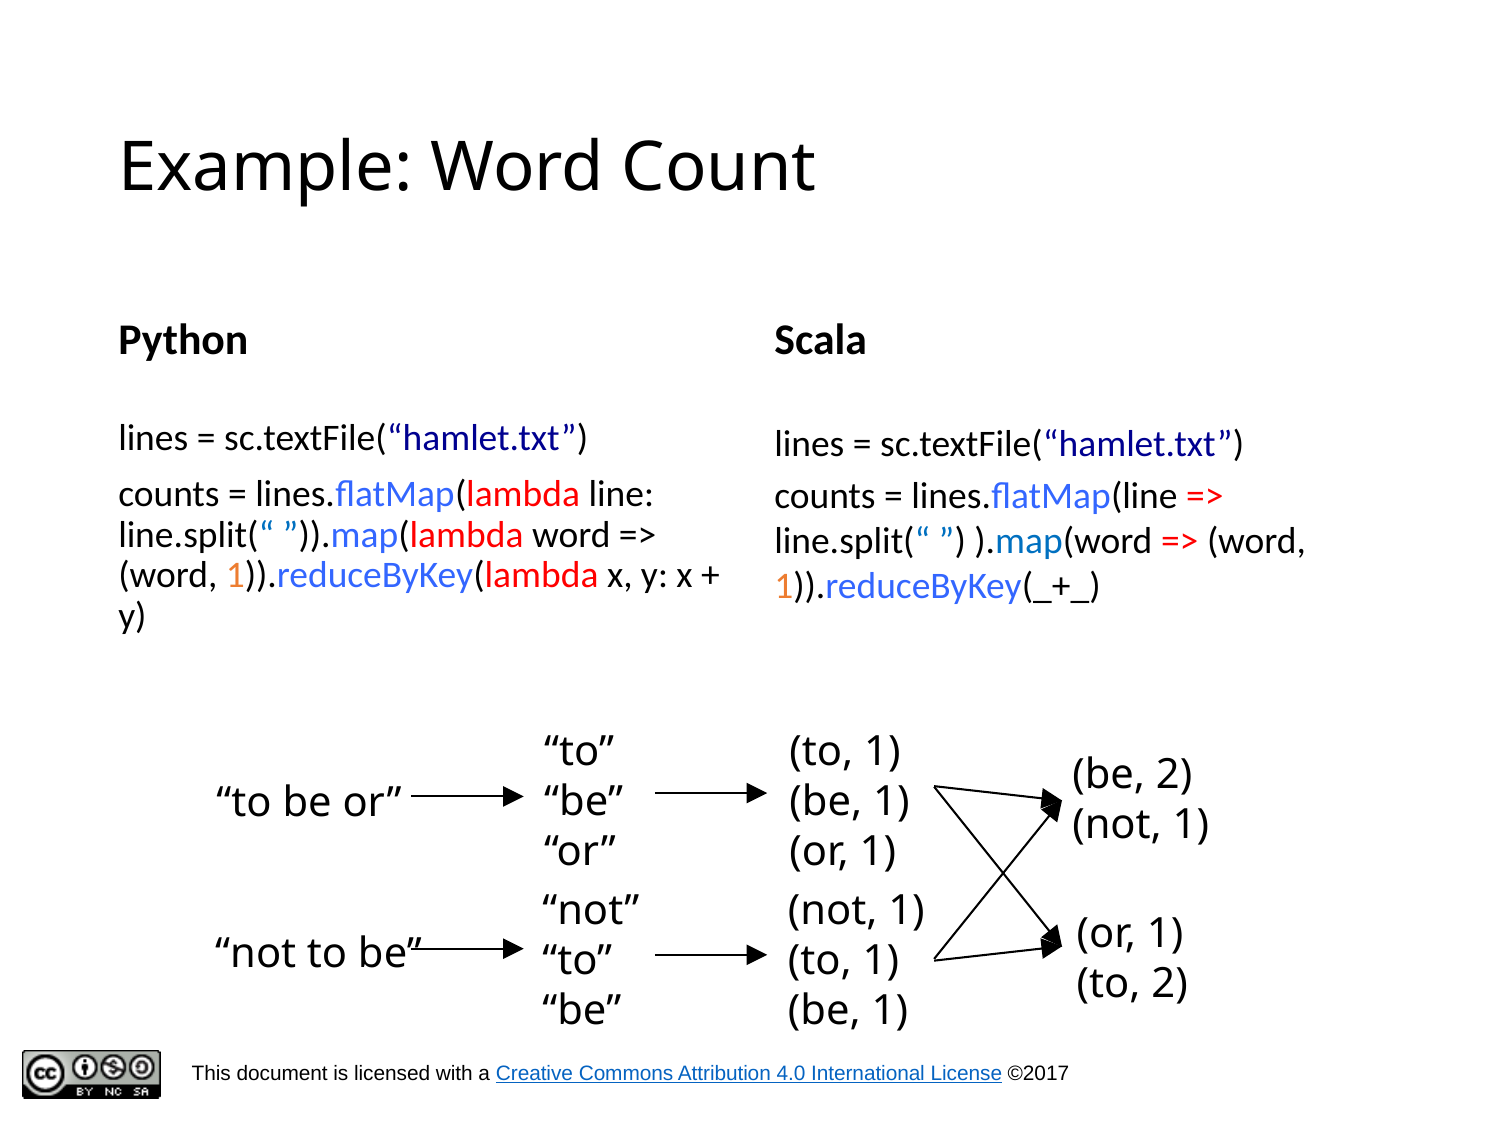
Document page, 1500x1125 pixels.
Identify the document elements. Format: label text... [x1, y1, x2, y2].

list Scala [759, 275, 1398, 372]
list Python [103, 275, 739, 372]
picture [22, 1050, 161, 1099]
list lines = sc.textFile(“hamlet.txt”) counts = lines.flatMap(lambda line: line.split(“ ”)).map(lambda word => (word, 1)).reduceByKey(lambda x, y: x + y) [103, 410, 739, 728]
list lines = sc.textFile(“hamlet.txt”) counts = lines.flatMap(line => line.split(“ ”) ).map(word => (word, 1)).reduceByKey(_+_) [759, 410, 1398, 728]
title Example: Word Count [103, 59, 1398, 278]
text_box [218, 716, 1211, 1013]
